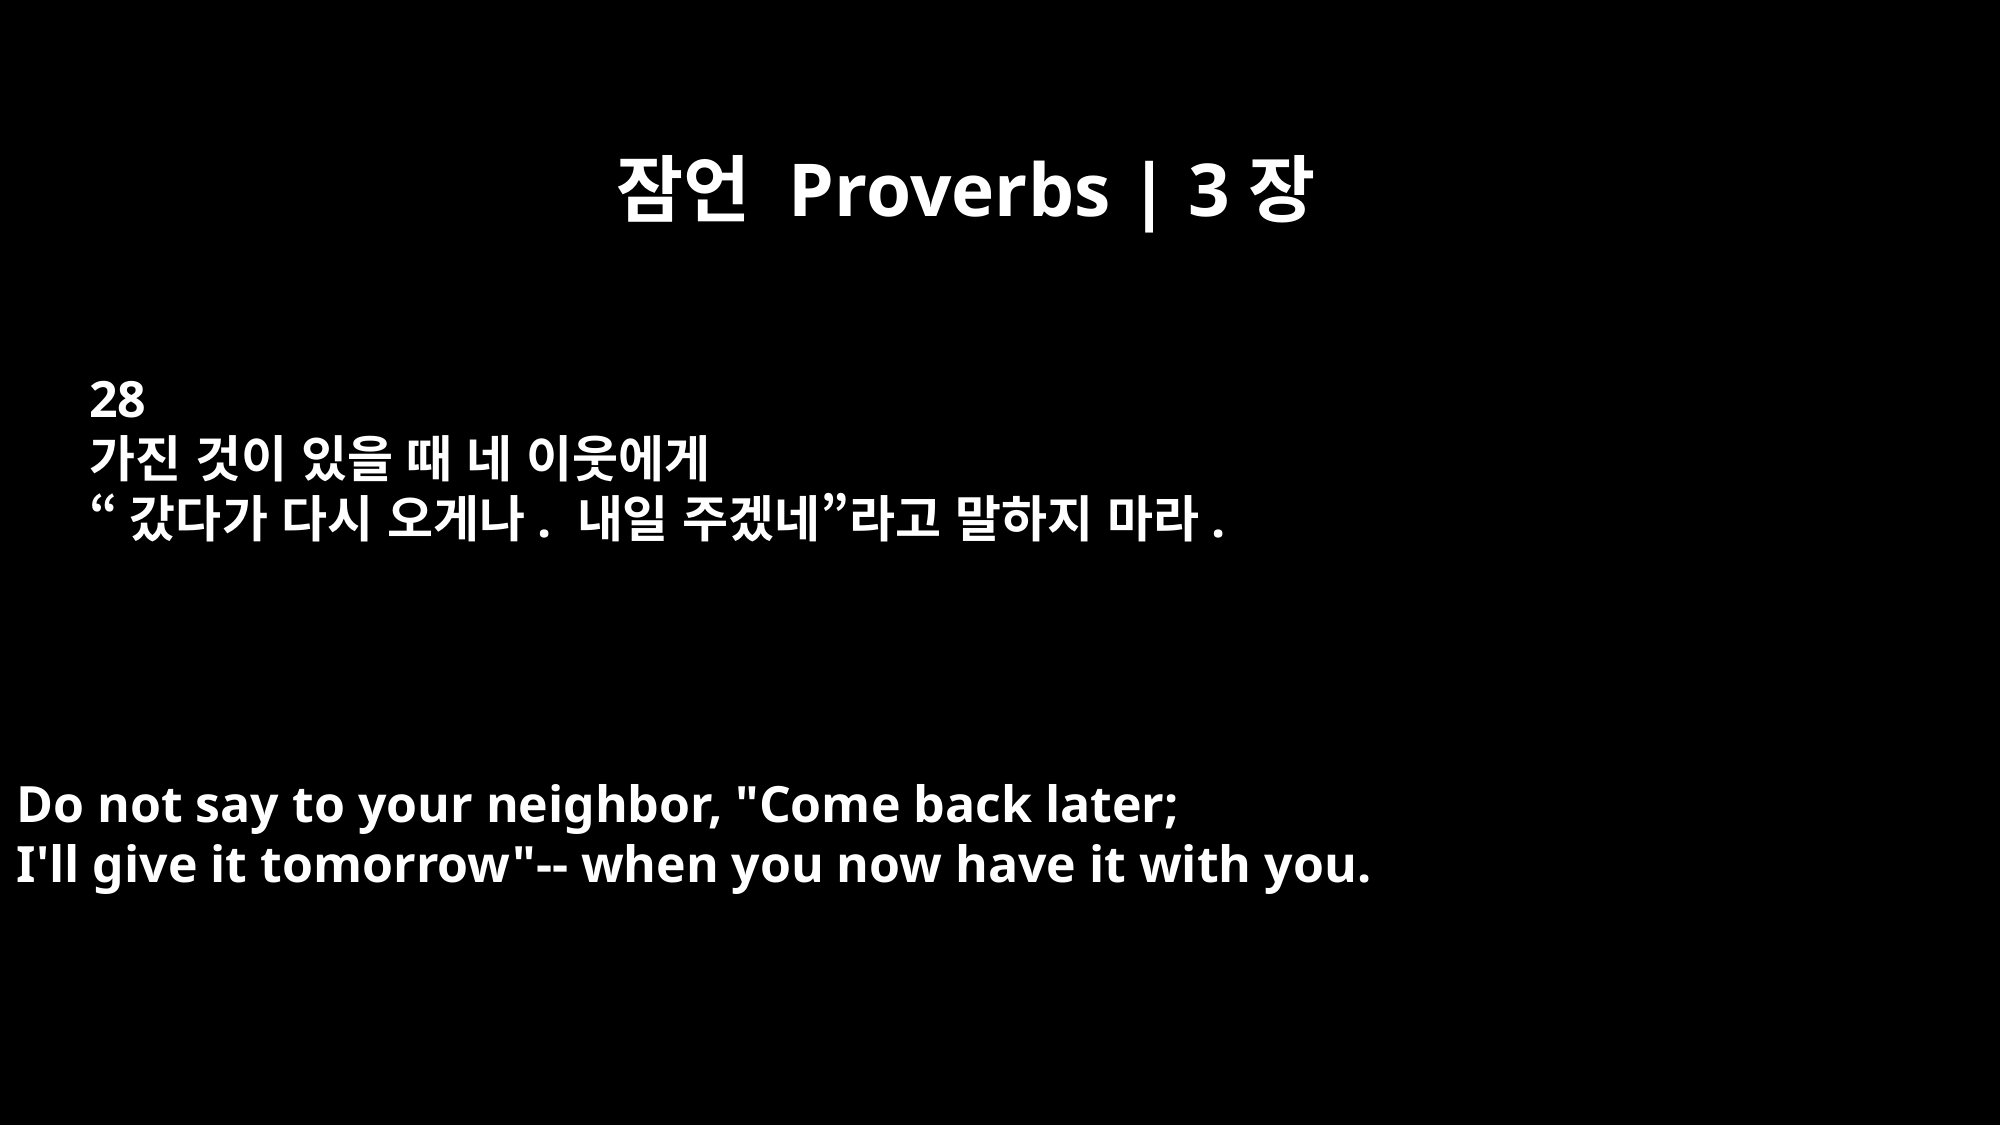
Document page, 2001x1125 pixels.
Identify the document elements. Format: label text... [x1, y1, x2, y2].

text_box 잠언 Proverbs | 3장 [601, 136, 1331, 239]
text_box 28 가진 것이 있을 때 네 이웃에게 “갔다가 다시 오게나. 내일 주겠네”라고 말하지 마라. [74, 359, 1242, 555]
text_box Do not say to your neighbor, "Come back later; I'll give it tomorrow"-- when you now have it with you. [1, 764, 1387, 900]
